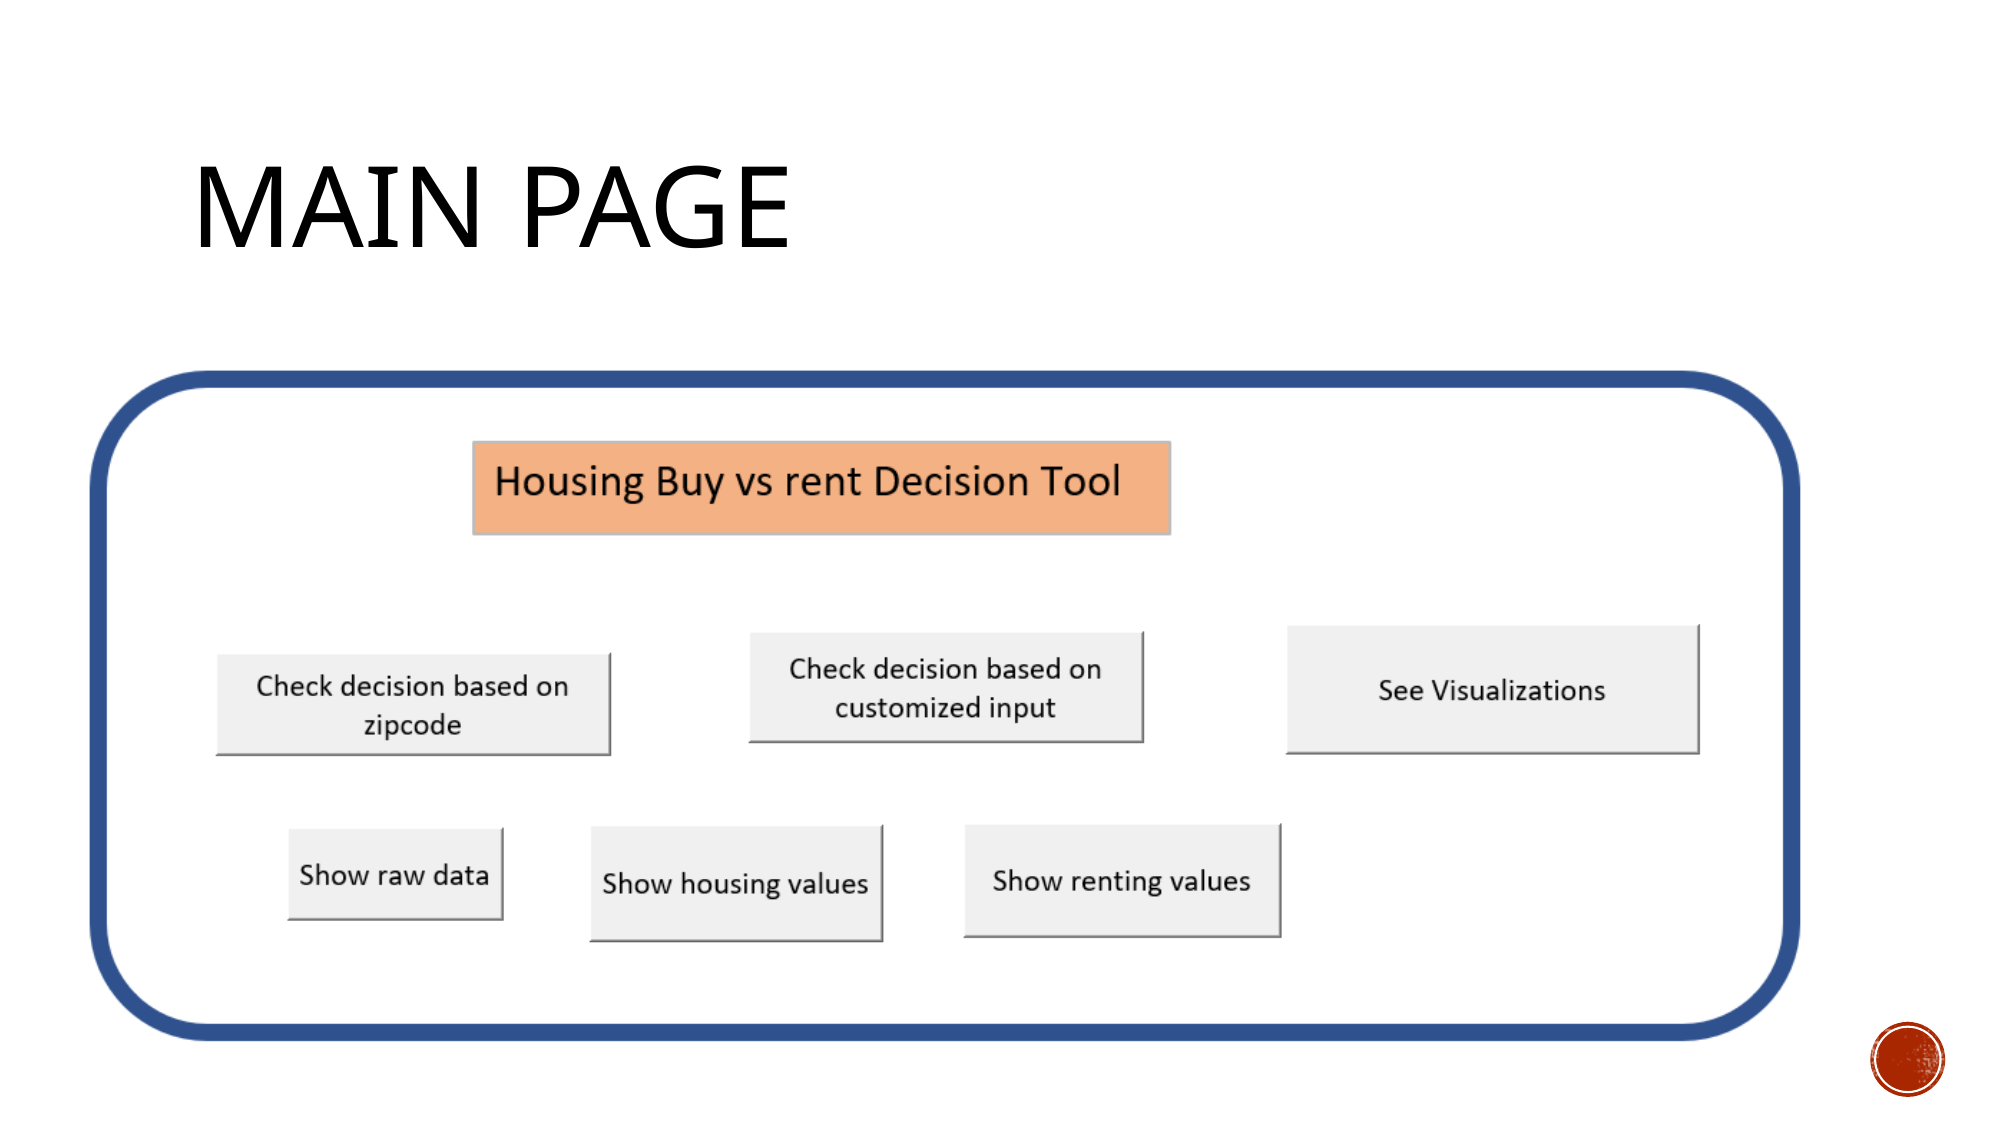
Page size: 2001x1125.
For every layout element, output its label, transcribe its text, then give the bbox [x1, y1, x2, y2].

picture [1870, 1021, 1946, 1097]
title MAIN PAGE [175, 79, 1826, 344]
picture [24, 368, 1852, 1101]
